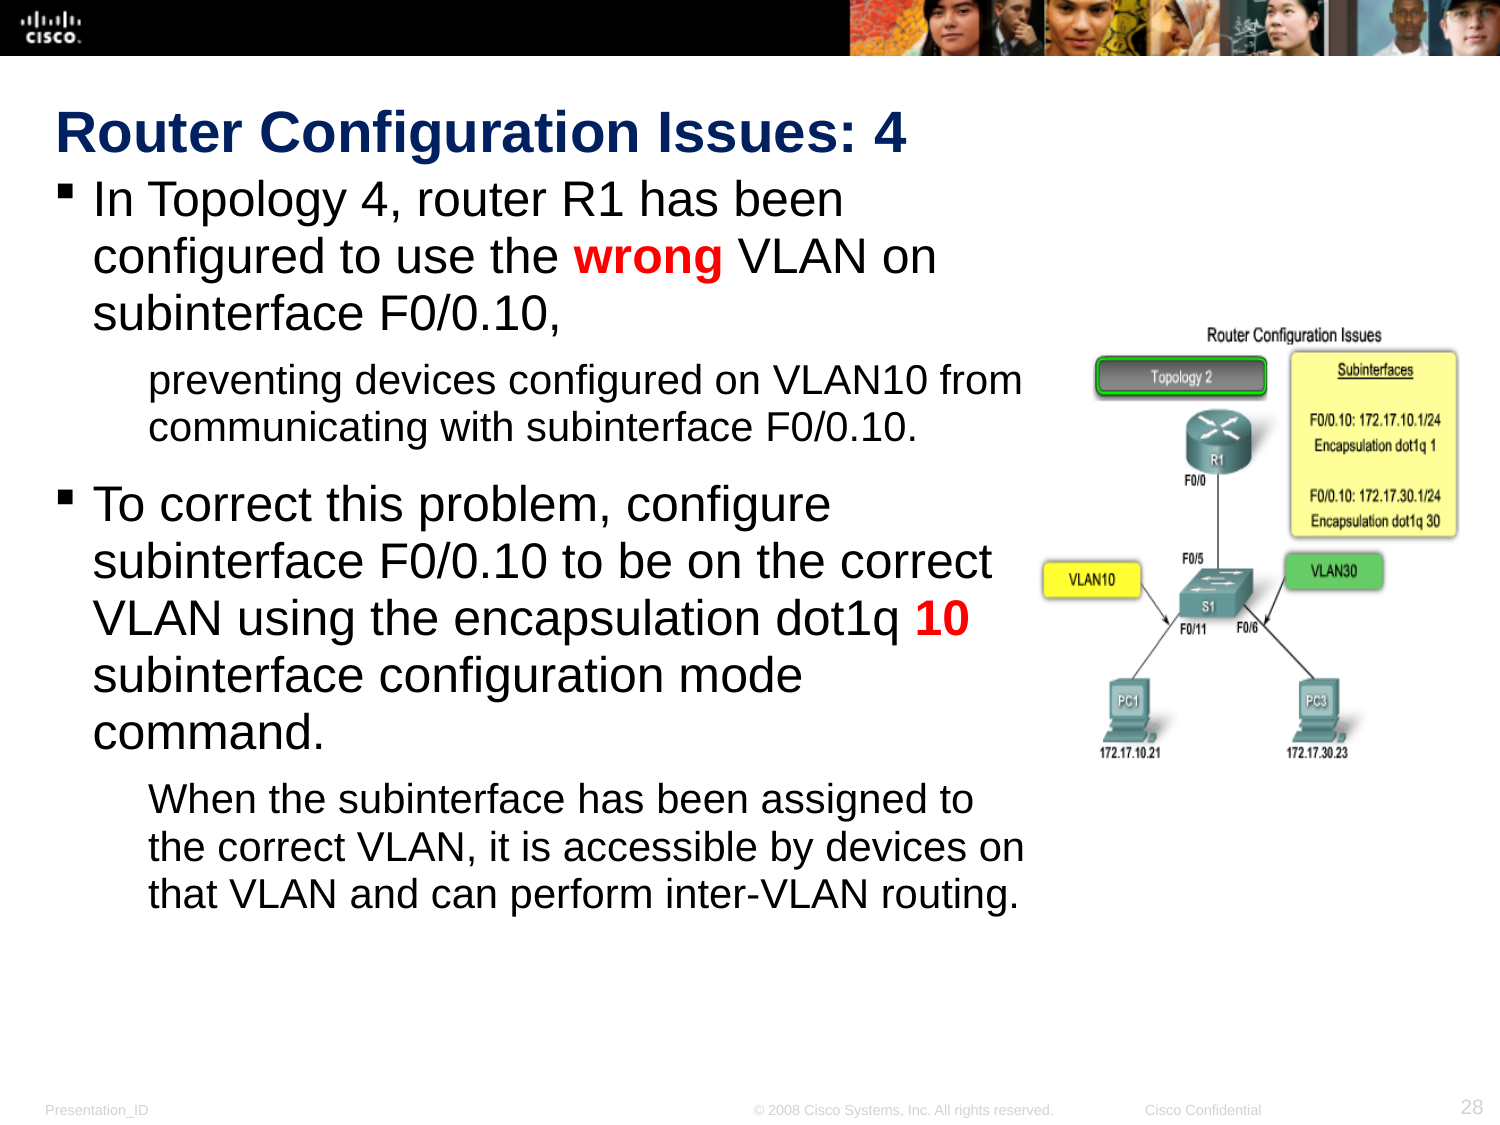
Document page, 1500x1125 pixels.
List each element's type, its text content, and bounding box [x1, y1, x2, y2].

title Router Configuration Issues: 4 [42, 34, 1461, 173]
list In Topology 4, router R1 has been configured to use the wrong VLAN on subinterface F0/0.10, preventing devices configured on VLAN10 from communicating with subinterface F0/0.10. To correct this problem, configure subinterface F0/0.10 to be on the correct VLAN using the encapsulation dot1q 10 subinterface configuration mode command. When the subinterface has been assigned to the correct VLAN, it is accessible by devices on that VLAN and can perform inter-VLAN routing. [40, 163, 1047, 1049]
picture [1034, 323, 1461, 778]
picture [0, 0, 1500, 56]
